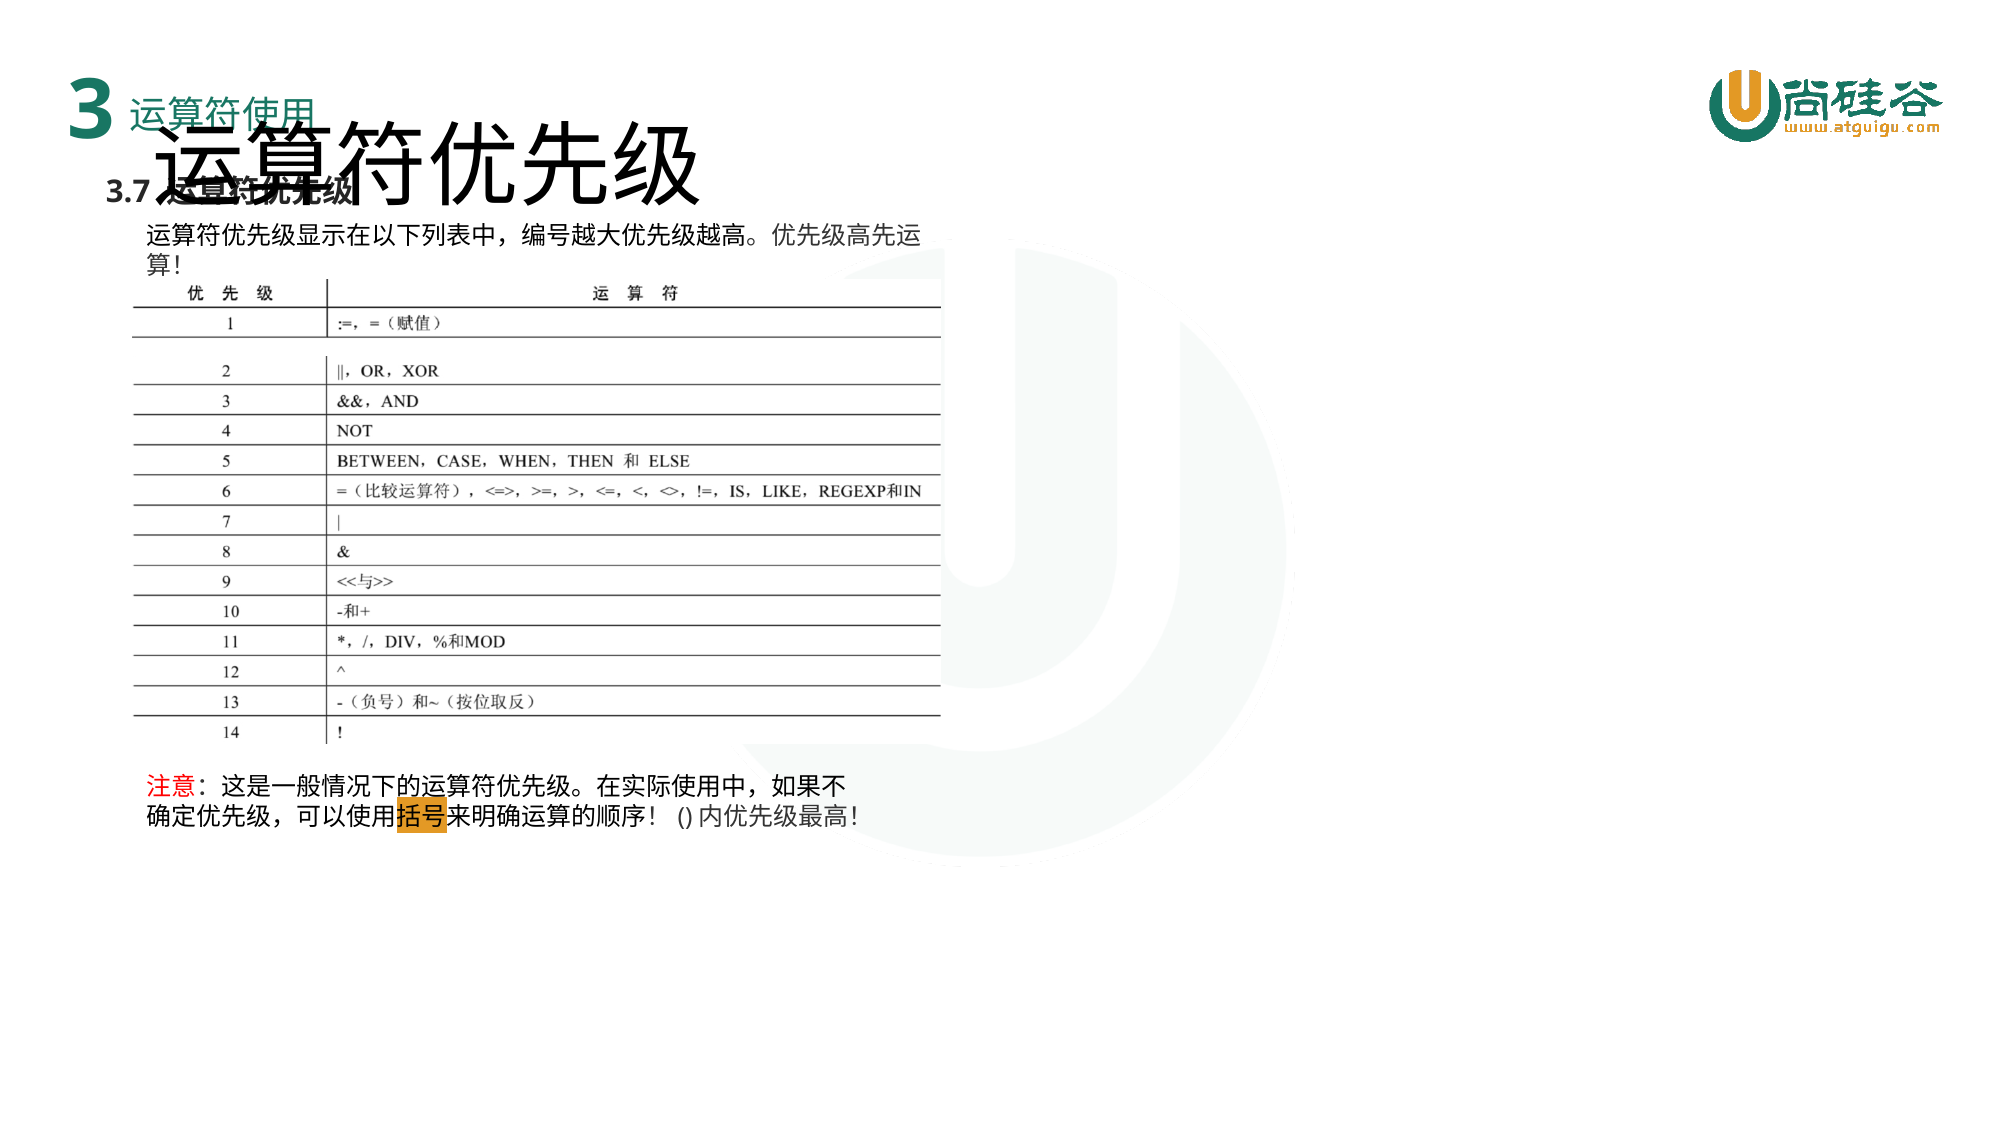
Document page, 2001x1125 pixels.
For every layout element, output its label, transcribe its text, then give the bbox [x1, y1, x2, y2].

text_box 3 [52, 47, 130, 163]
text_box 运算符使用 [130, 83, 137, 144]
picture [1863, 68, 1945, 143]
picture [132, 279, 941, 744]
text_box 运算符优先级显示在以下列表中，编号越大优先级越高。优先级高先运算！ [132, 212, 960, 287]
title 运算符优先级 [137, 59, 1863, 278]
text_box 3.7 运算符优先级 [91, 163, 137, 216]
text_box 注意：这是一般情况下的运算符优先级。在实际使用中，如果不确定优先级，可以使用括号来明确运算的顺序！()内优先级最高！ [131, 763, 874, 838]
